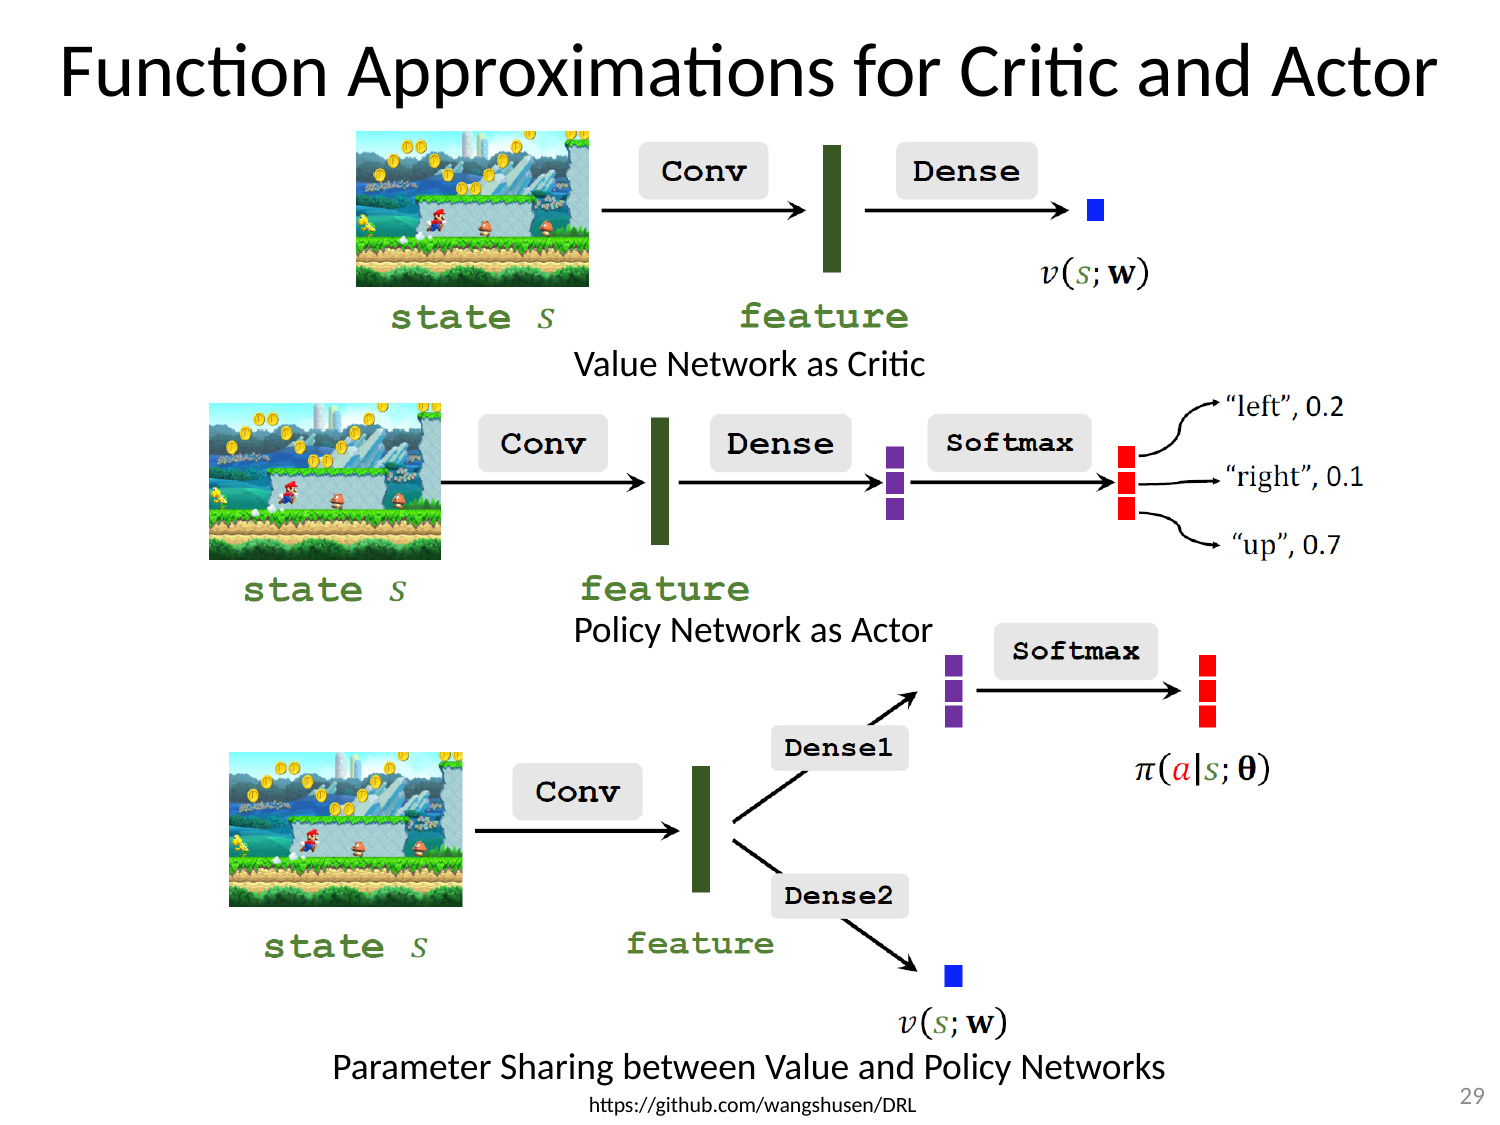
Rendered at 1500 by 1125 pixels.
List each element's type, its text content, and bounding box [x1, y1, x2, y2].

title Function Approximations for Critic and Actor [24, 0, 1475, 160]
picture [206, 388, 1365, 605]
text_box https://github.com/wangshusen/DRL [574, 1083, 997, 1125]
picture [225, 615, 1275, 1043]
text_box Value Network as Critic [558, 340, 941, 387]
text_box Parameter Sharing between Value and Policy Networks [317, 1052, 1183, 1095]
picture [351, 125, 1149, 331]
